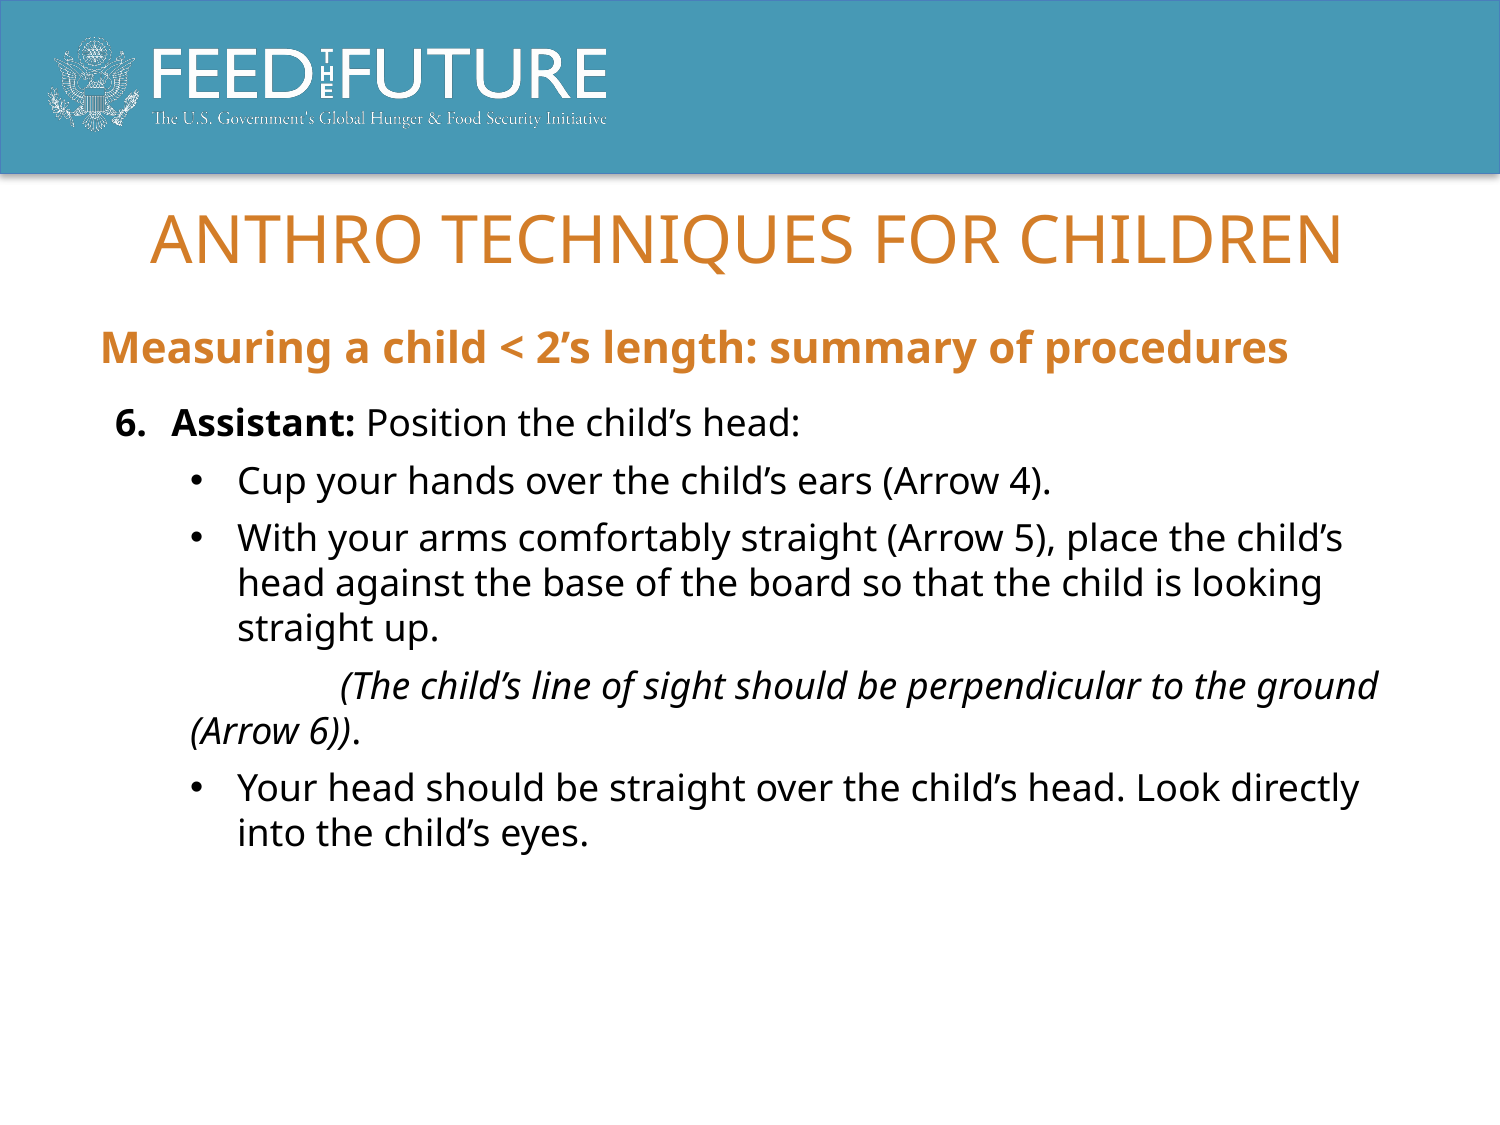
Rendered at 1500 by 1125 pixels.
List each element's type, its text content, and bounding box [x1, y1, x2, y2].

title ANTHRO TECHNIQUES FOR CHILDREN [73, 189, 1424, 288]
list Measuring a child < 2’s length: summary of procedures [84, 312, 1423, 387]
list Assistant: Position the child’s head: Cup your hands over the child’s ears (Arrow 4). With your arms comfortably straight (Arrow 5), place the child’s head against the base of the board so that the child is looking straight up. (The child’s line of sight should be perpendicular to the ground (Arrow 6)). Your head should be straight over the child’s head. Look directly into the child’s eyes. [100, 391, 1430, 932]
